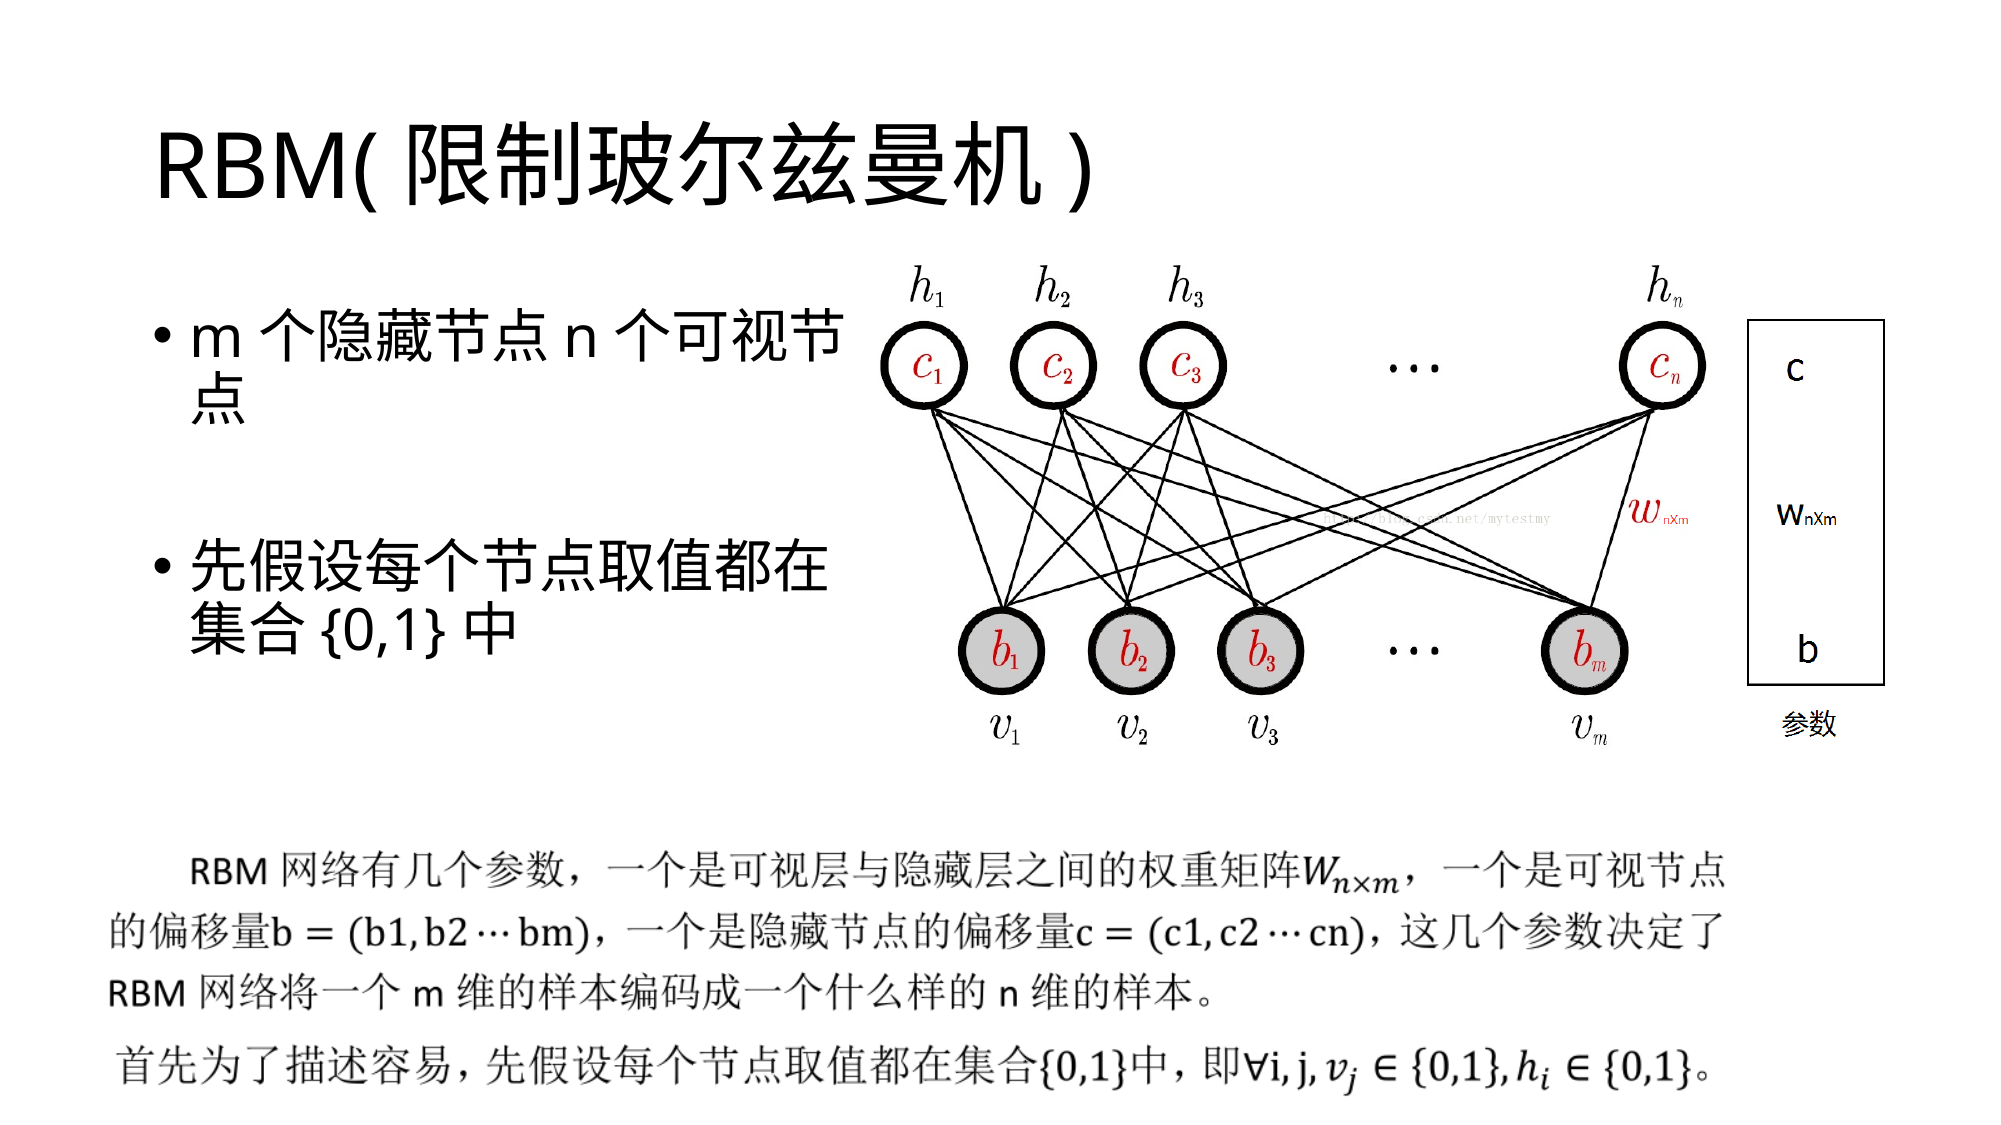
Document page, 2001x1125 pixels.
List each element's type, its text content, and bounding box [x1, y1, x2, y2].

title RBM(限制玻尔兹曼机) [137, 59, 1863, 278]
picture [80, 842, 1740, 1101]
list m个隐藏节点n个可视节点 先假设每个节点取值都在集合{0,1}中 [137, 299, 889, 842]
picture [859, 233, 2000, 786]
